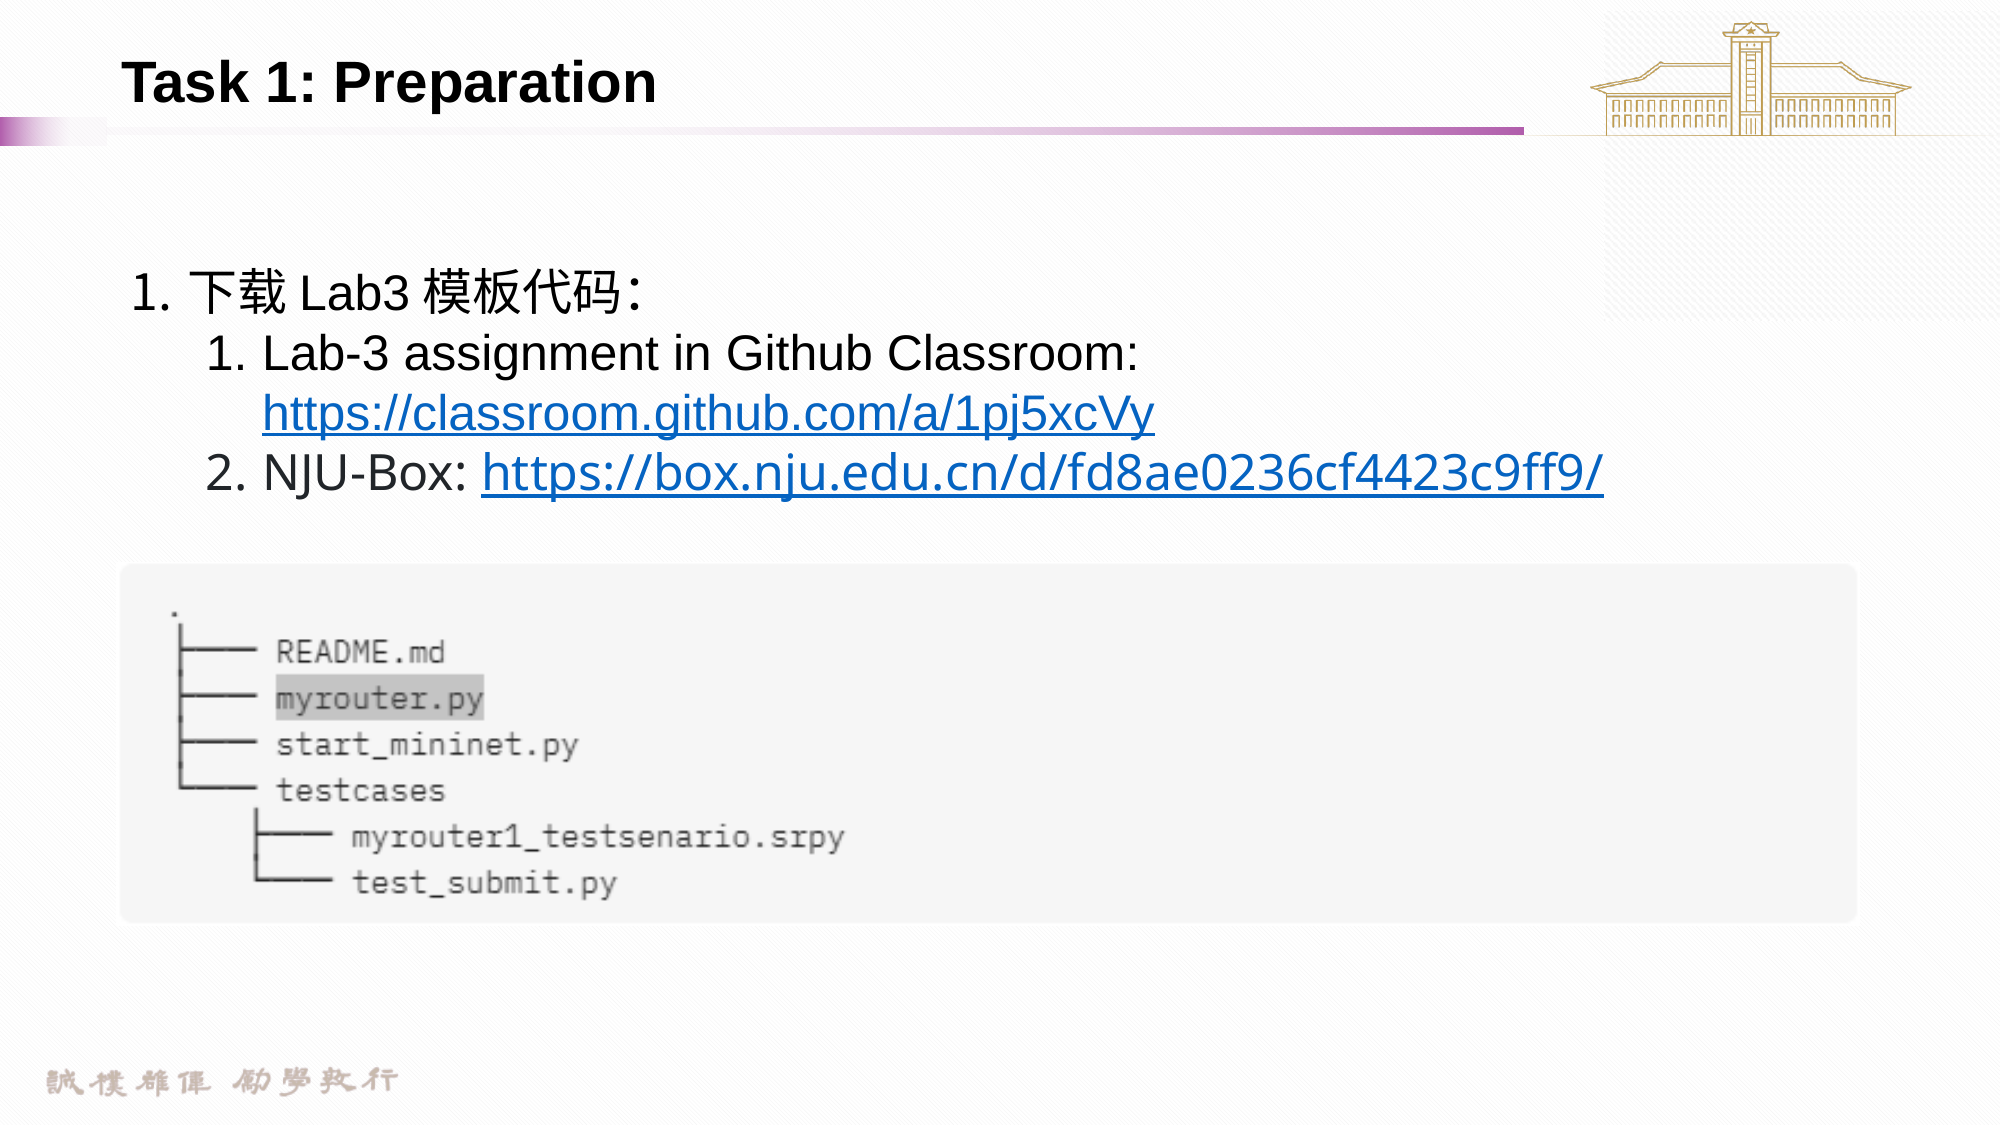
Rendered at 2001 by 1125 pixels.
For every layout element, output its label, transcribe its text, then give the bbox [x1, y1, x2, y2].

picture [35, 1053, 410, 1108]
text_box Task 1: Preparation [106, 36, 1317, 117]
picture [116, 562, 1860, 926]
picture [1494, 11, 2000, 321]
text_box 下载Lab3模板代码： Lab-3 assignment in Github Classroom: https://classroom.github.com/a/1pj5xcVy NJU-Box: https://box.nju.edu.cn/d/fd8ae0236cf4423c9ff9/ [116, 252, 1878, 516]
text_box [0, 117, 1524, 146]
